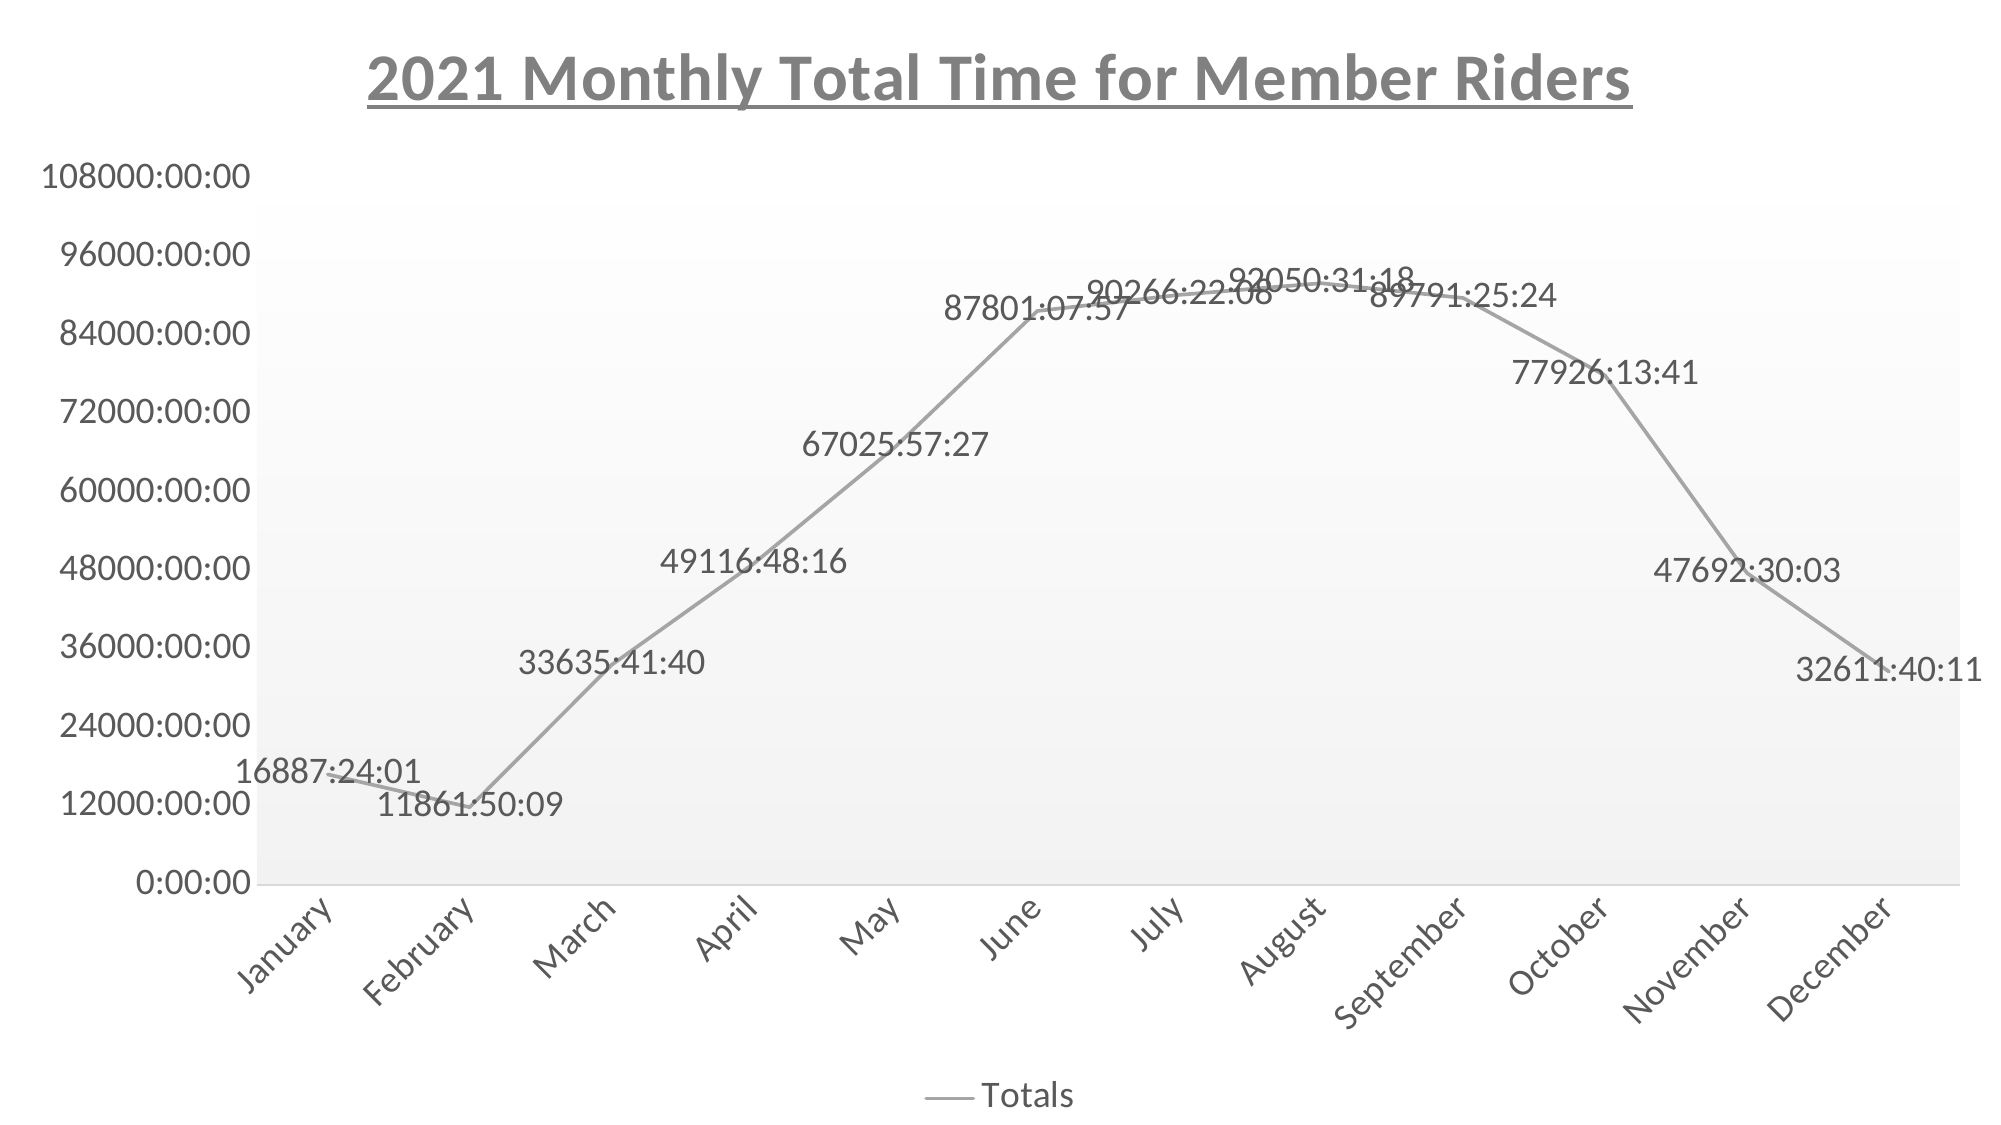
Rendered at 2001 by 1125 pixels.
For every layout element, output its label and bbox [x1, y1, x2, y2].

chart [0, 0, 2000, 1125]
